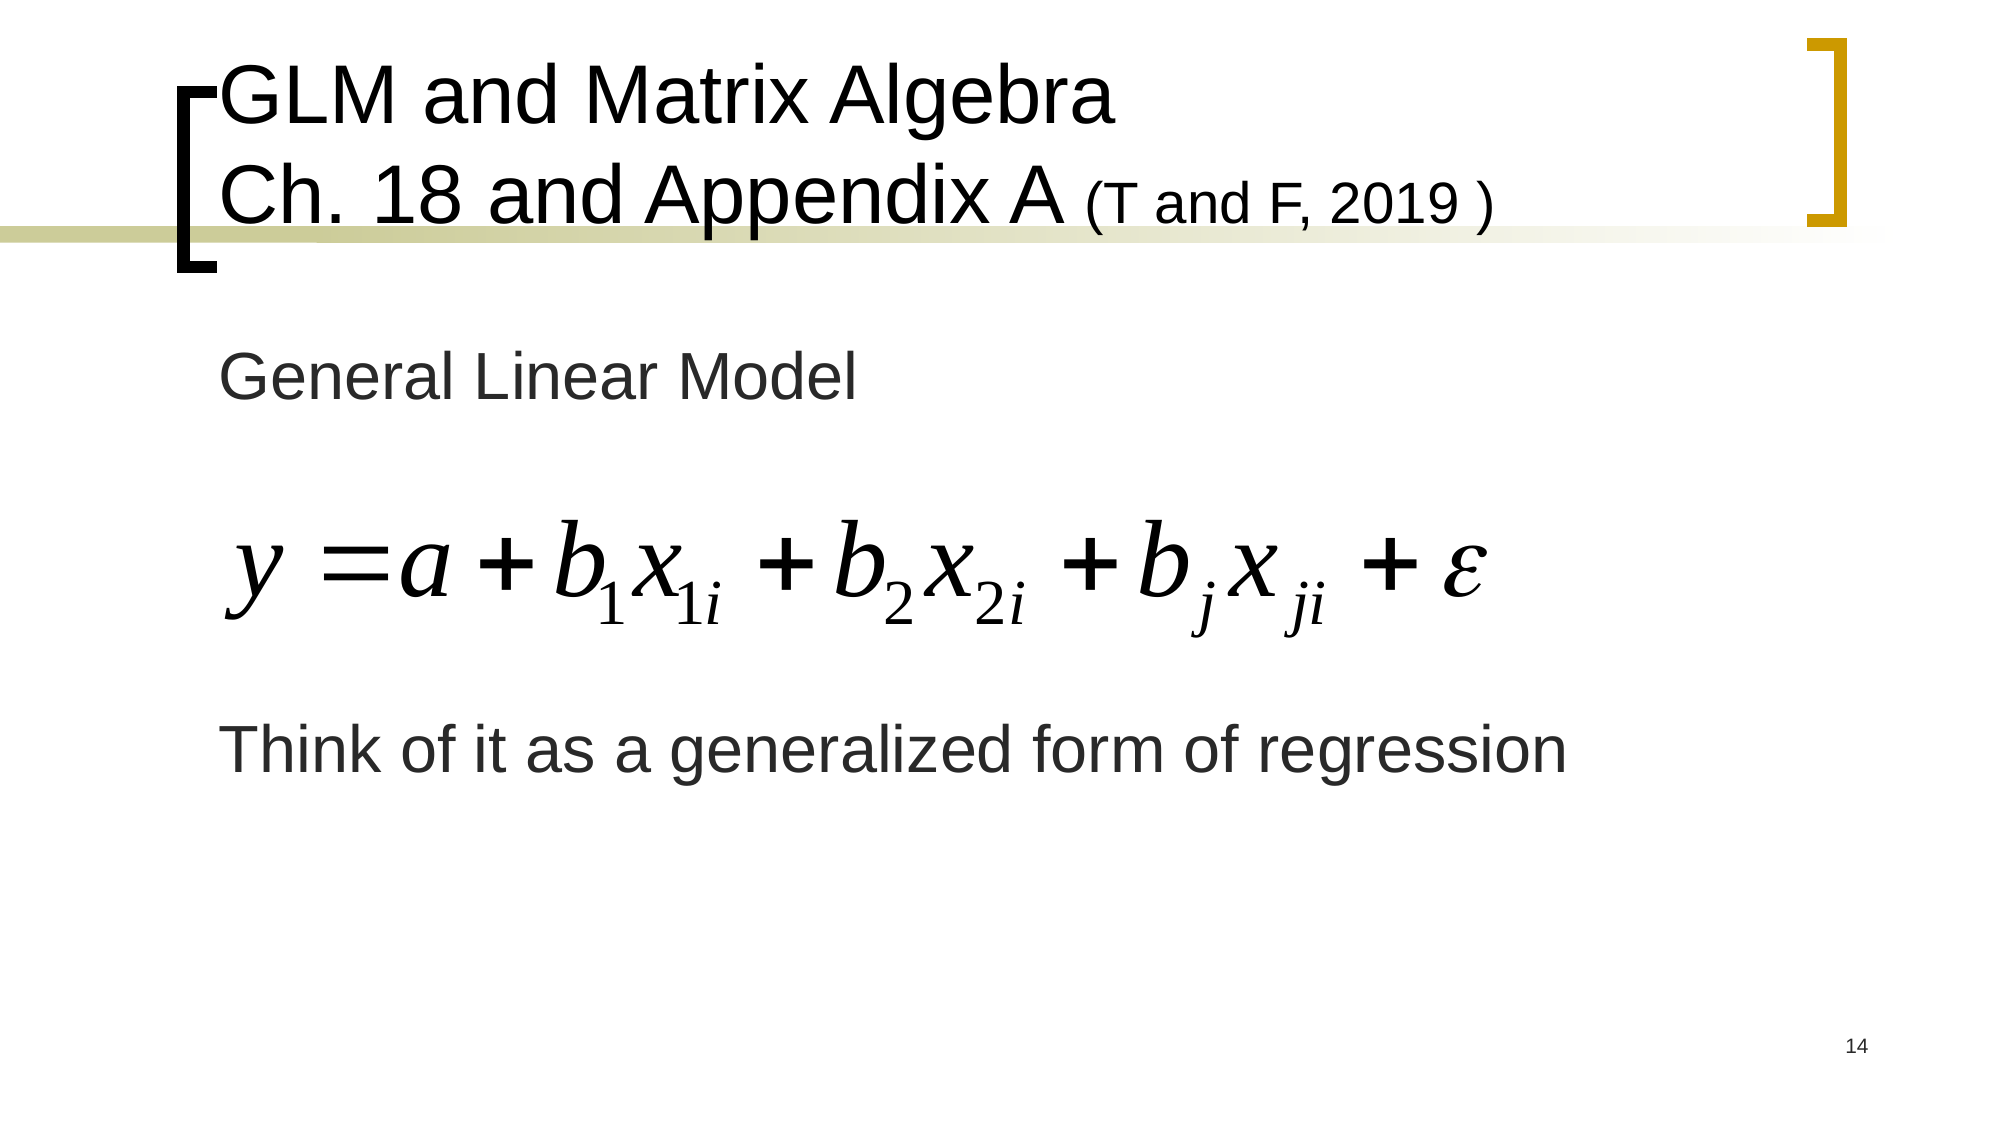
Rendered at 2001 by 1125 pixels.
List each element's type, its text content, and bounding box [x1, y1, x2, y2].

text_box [206, 486, 1520, 661]
slide_number 14 [1466, 1025, 1884, 1100]
title GLM and Matrix Algebra Ch. 18 and Appendix A (T and F, 2019 ) [203, 15, 1770, 248]
list General Linear Model Think of it as a generalized form of regression [203, 324, 1700, 1075]
